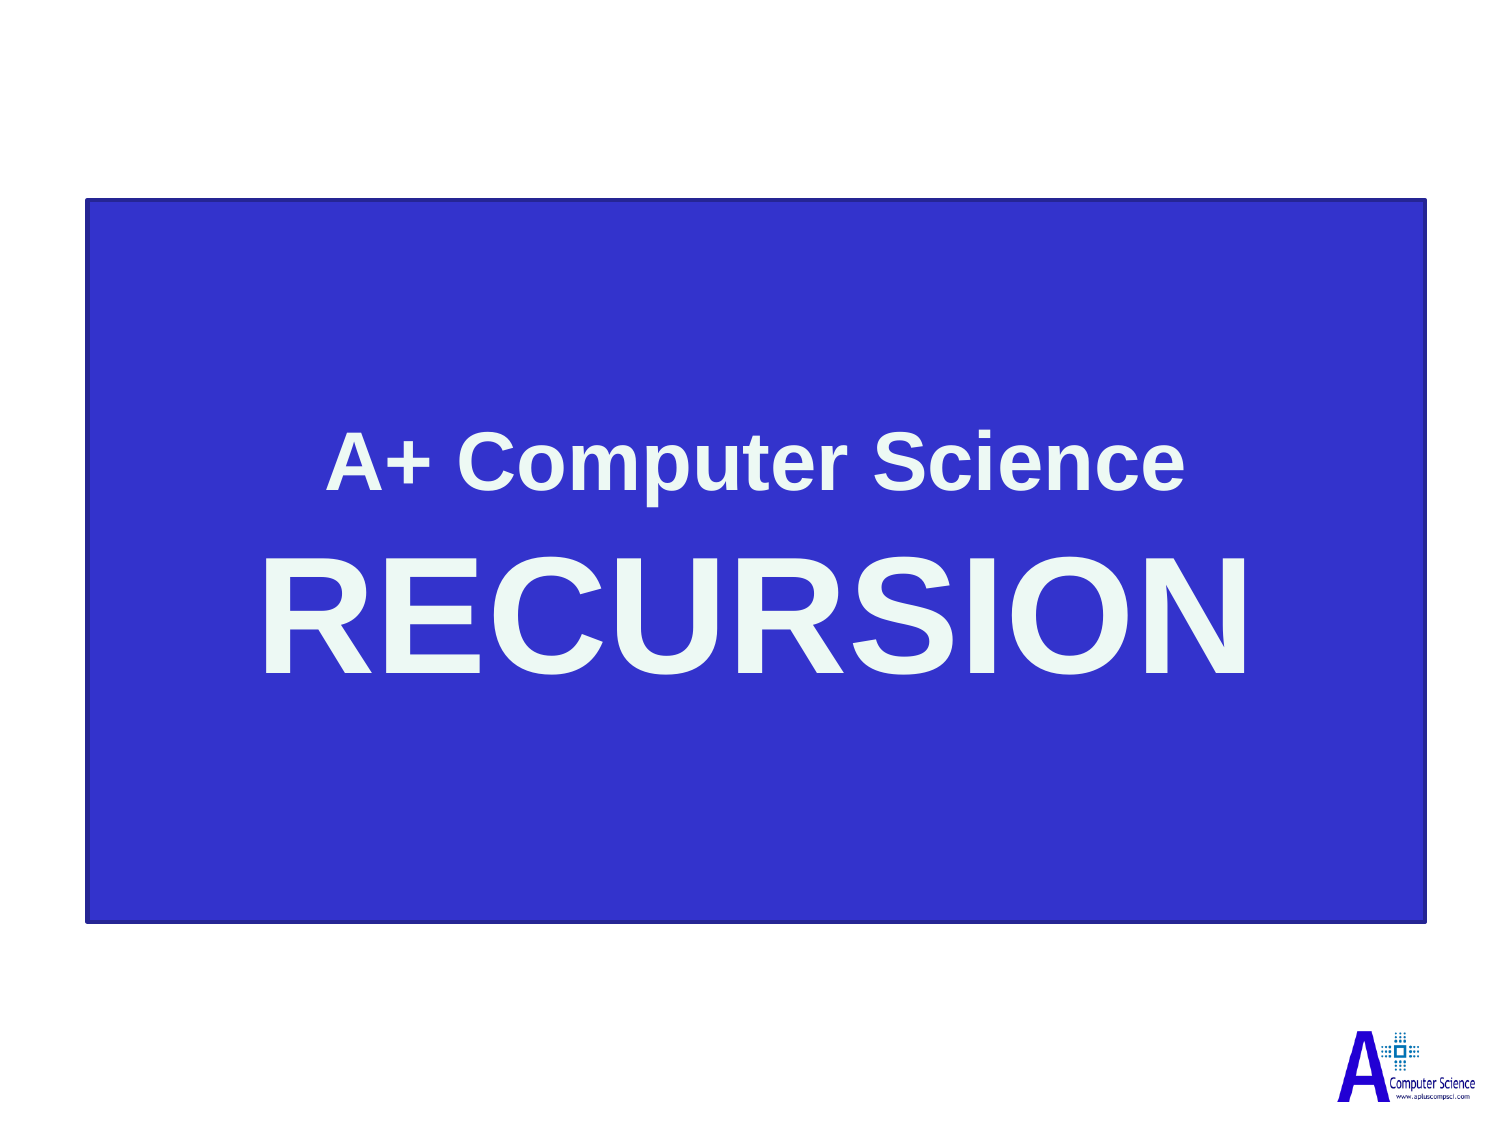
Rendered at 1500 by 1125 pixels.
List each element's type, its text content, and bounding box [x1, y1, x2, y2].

picture [1337, 1031, 1475, 1102]
text_box A+ Computer Science RECURSION [87, 199, 1425, 922]
